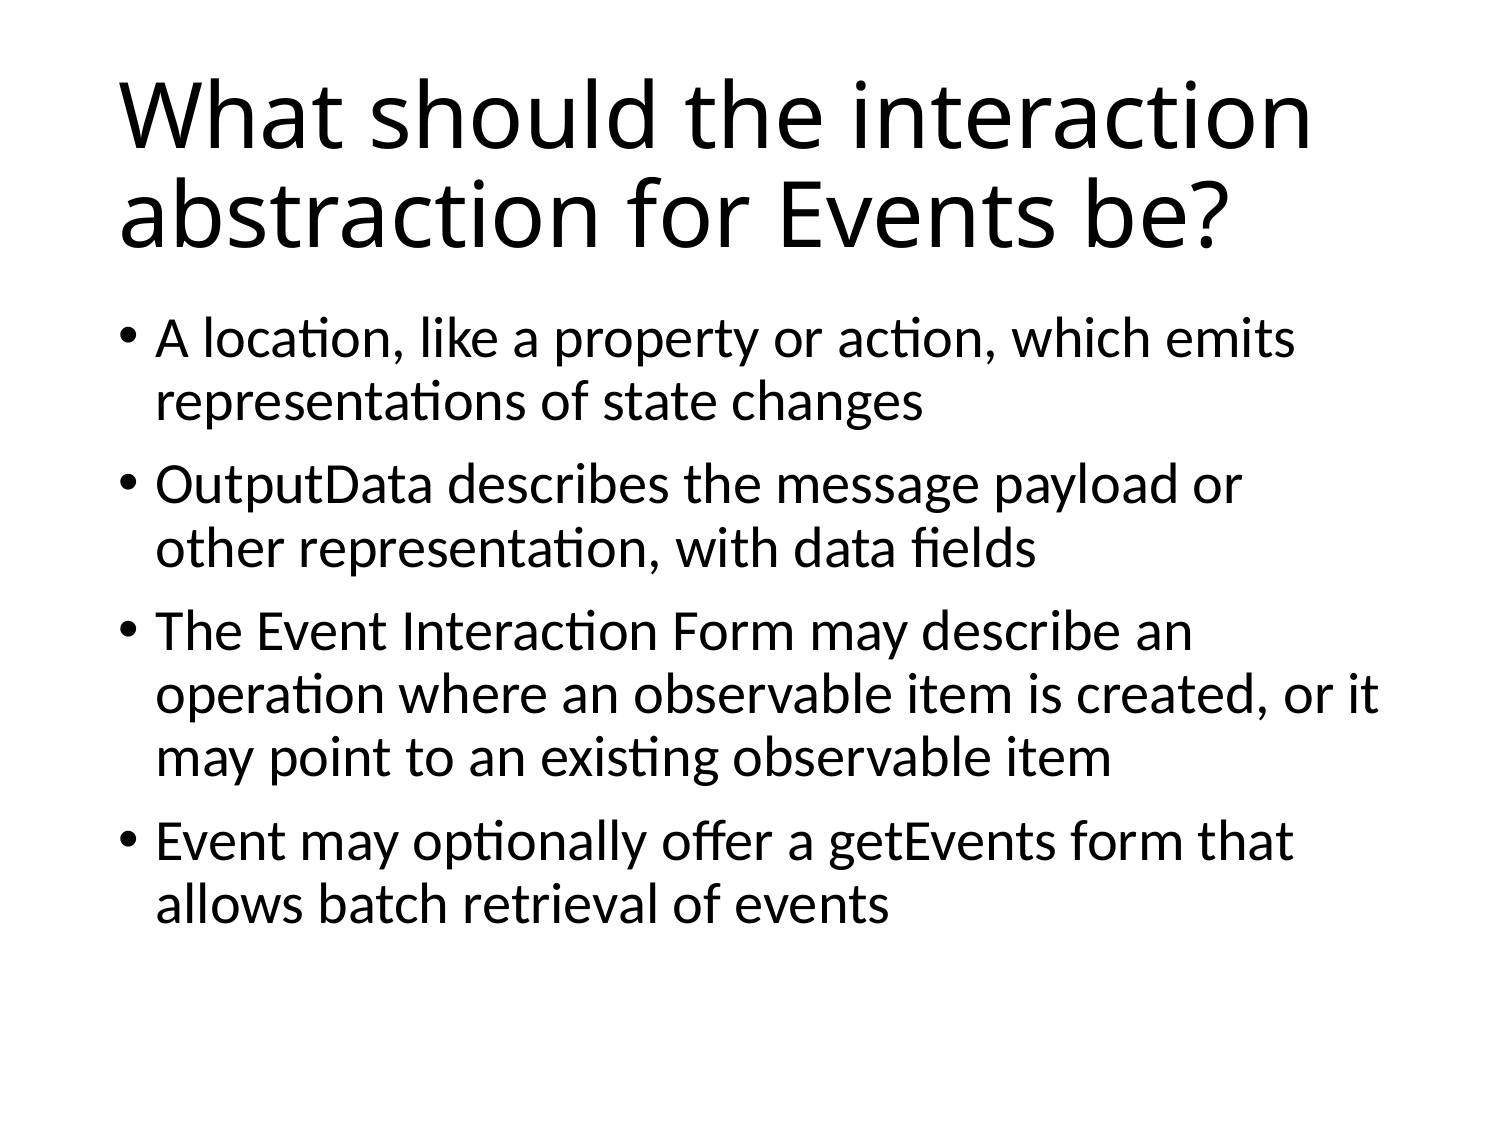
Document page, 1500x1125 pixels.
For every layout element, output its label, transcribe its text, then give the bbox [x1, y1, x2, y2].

list A location, like a property or action, which emits representations of state changes OutputData describes the message payload or other representation, with data fields The Event Interaction Form may describe an operation where an observable item is created, or it may point to an existing observable item Event may optionally offer a getEvents form that allows batch retrieval of events [103, 299, 1397, 1014]
title What should the interaction abstraction for Events be? [103, 59, 1397, 278]
